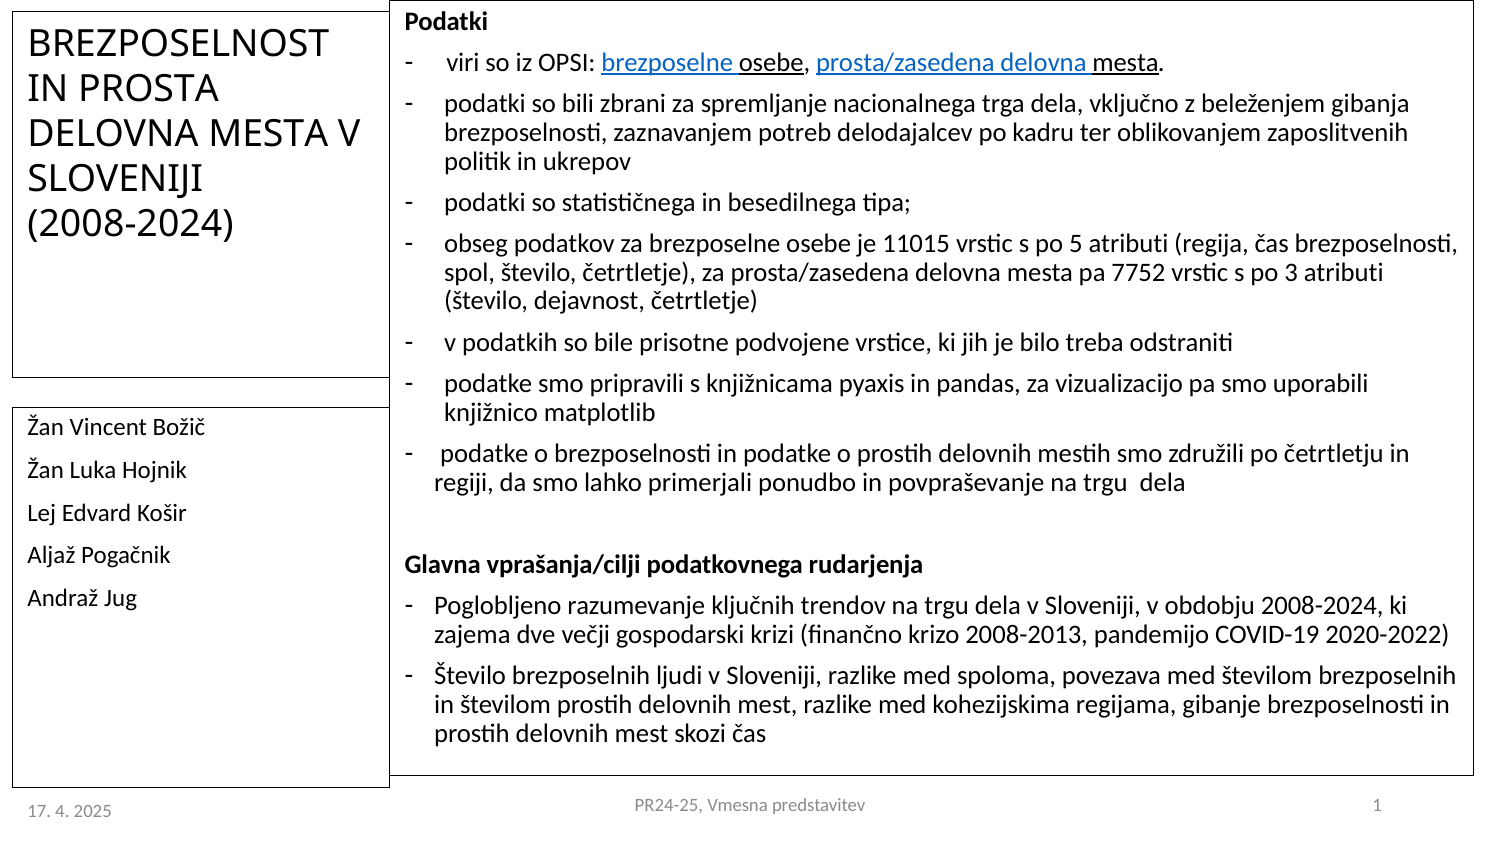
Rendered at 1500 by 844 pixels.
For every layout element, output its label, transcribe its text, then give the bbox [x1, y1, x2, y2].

list Žan Vincent Božič Žan Luka Hojnik Lej Edvard Košir Aljaž Pogačnik Andraž Jug [12, 407, 390, 787]
list Podatki viri so iz OPSI: brezposelne osebe, prosta/zasedena delovna mesta. podatki so bili zbrani za spremljanje nacionalnega trga dela, vključno z beleženjem gibanja brezposelnosti, zaznavanjem potreb delodajalcev po kadru ter oblikovanjem zaposlitvenih politik in ukrepov podatki so statističnega in besedilnega tipa; obseg podatkov za brezposelne osebe je 11015 vrstic s po 5 atributi (regija, čas brezposelnosti, spol, število, četrtletje), za prosta/zasedena delovna mesta pa 7752 vrstic s po 3 atributi (število, dejavnost, četrtletje) v podatkih so bile prisotne podvojene vrstice, ki jih je bilo treba odstraniti podatke smo pripravili s knjižnicama pyaxis in pandas, za vizualizacijo pa smo uporabili knjižnico matplotlib podatke o brezposelnosti in podatke o prostih delovnih mestih smo združili po četrtletju in regiji, da smo lahko primerjali ponudbo in povpraševanje na trgu dela Glavna vprašanja/cilji podatkovnega rudarjenja Poglobljeno razumevanje ključnih trendov na trgu dela v Sloveniji, v obdobju 2008-2024, ki zajema dve večji gospodarski krizi (finančno krizo 2008-2013, pandemijo COVID-19 2020-2022) Število brezposelnih ljudi v Sloveniji, razlike med spoloma, povezava med številom brezposelnih in številom prostih delovnih mest, razlike med kohezijskima regijama, gibanje brezposelnosti in prostih delovnih mest skozi čas [389, 0, 1474, 776]
slide_number 17. 4. 2025 [12, 787, 629, 833]
footer PR24-25, Vmesna predstavitev [496, 782, 1003, 827]
title BREZPOSELNOST IN PROSTA DELOVNA MESTA V SLOVENIJI (2008-2024) [12, 11, 389, 378]
slide_number 1 [1059, 782, 1397, 827]
